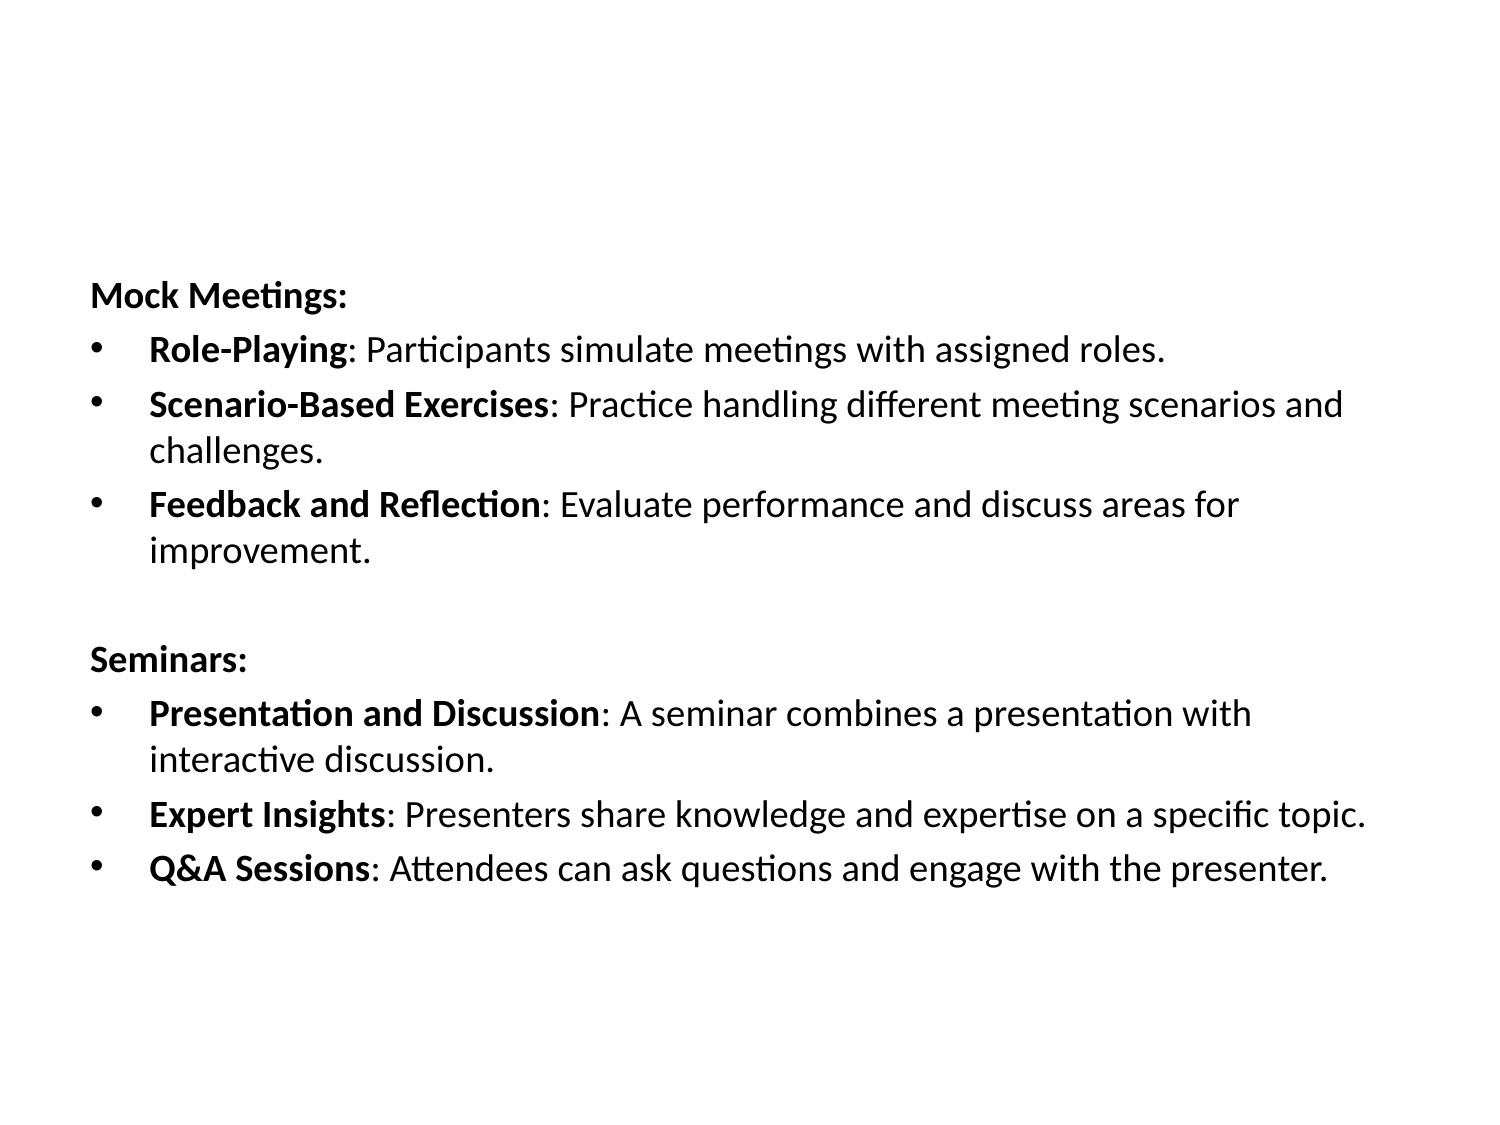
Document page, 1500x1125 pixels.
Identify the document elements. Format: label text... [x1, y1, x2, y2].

list Mock Meetings: Role-Playing: Participants simulate meetings with assigned roles. Scenario-Based Exercises: Practice handling different meeting scenarios and challenges. Feedback and Reflection: Evaluate performance and discuss areas for improvement. Seminars: Presentation and Discussion: A seminar combines a presentation with interactive discussion. Expert Insights: Presenters share knowledge and expertise on a specific topic. Q&A Sessions: Attendees can ask questions and engage with the presenter. [75, 262, 1425, 1005]
